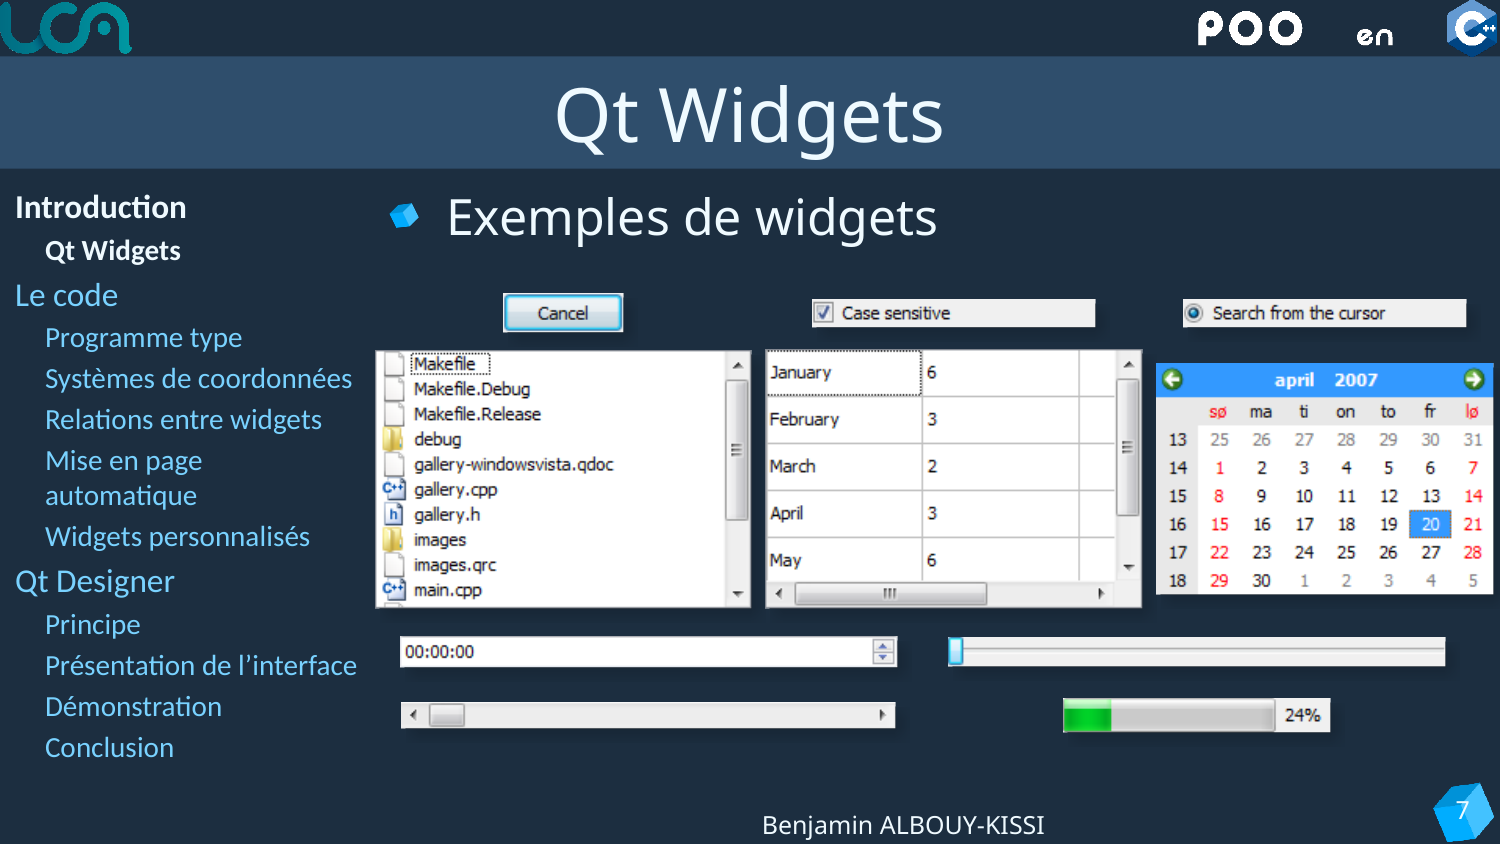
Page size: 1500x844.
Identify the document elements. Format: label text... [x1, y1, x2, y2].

picture [389, 203, 400, 212]
picture [399, 636, 912, 682]
picture [1194, 0, 1500, 57]
picture [0, 2, 132, 54]
picture [374, 349, 1500, 624]
picture [401, 702, 910, 744]
picture [1476, 782, 1494, 789]
picture [404, 203, 419, 228]
picture [1183, 298, 1481, 342]
picture [1433, 835, 1445, 842]
picture [502, 293, 638, 347]
slide_number 7 [1432, 789, 1494, 835]
footer Benjamin ALBOUY-KISSI [374, 806, 1433, 844]
picture [1063, 698, 1345, 748]
picture [812, 298, 1110, 342]
list Introduction Qt Widgets Le code Programme type Systèmes de coordonnées Relations entre widgets Mise en page automatique Widgets personnalisés Qt Designer Principe Présentation de l’interface Démonstration Conclusion [0, 178, 375, 807]
list Exemples de widgets [375, 617, 1475, 806]
title Qt Widgets [24, 56, 1475, 169]
picture [389, 217, 395, 228]
list Exemples de widgets [375, 178, 1475, 362]
picture [1465, 835, 1494, 842]
picture [948, 636, 1460, 682]
